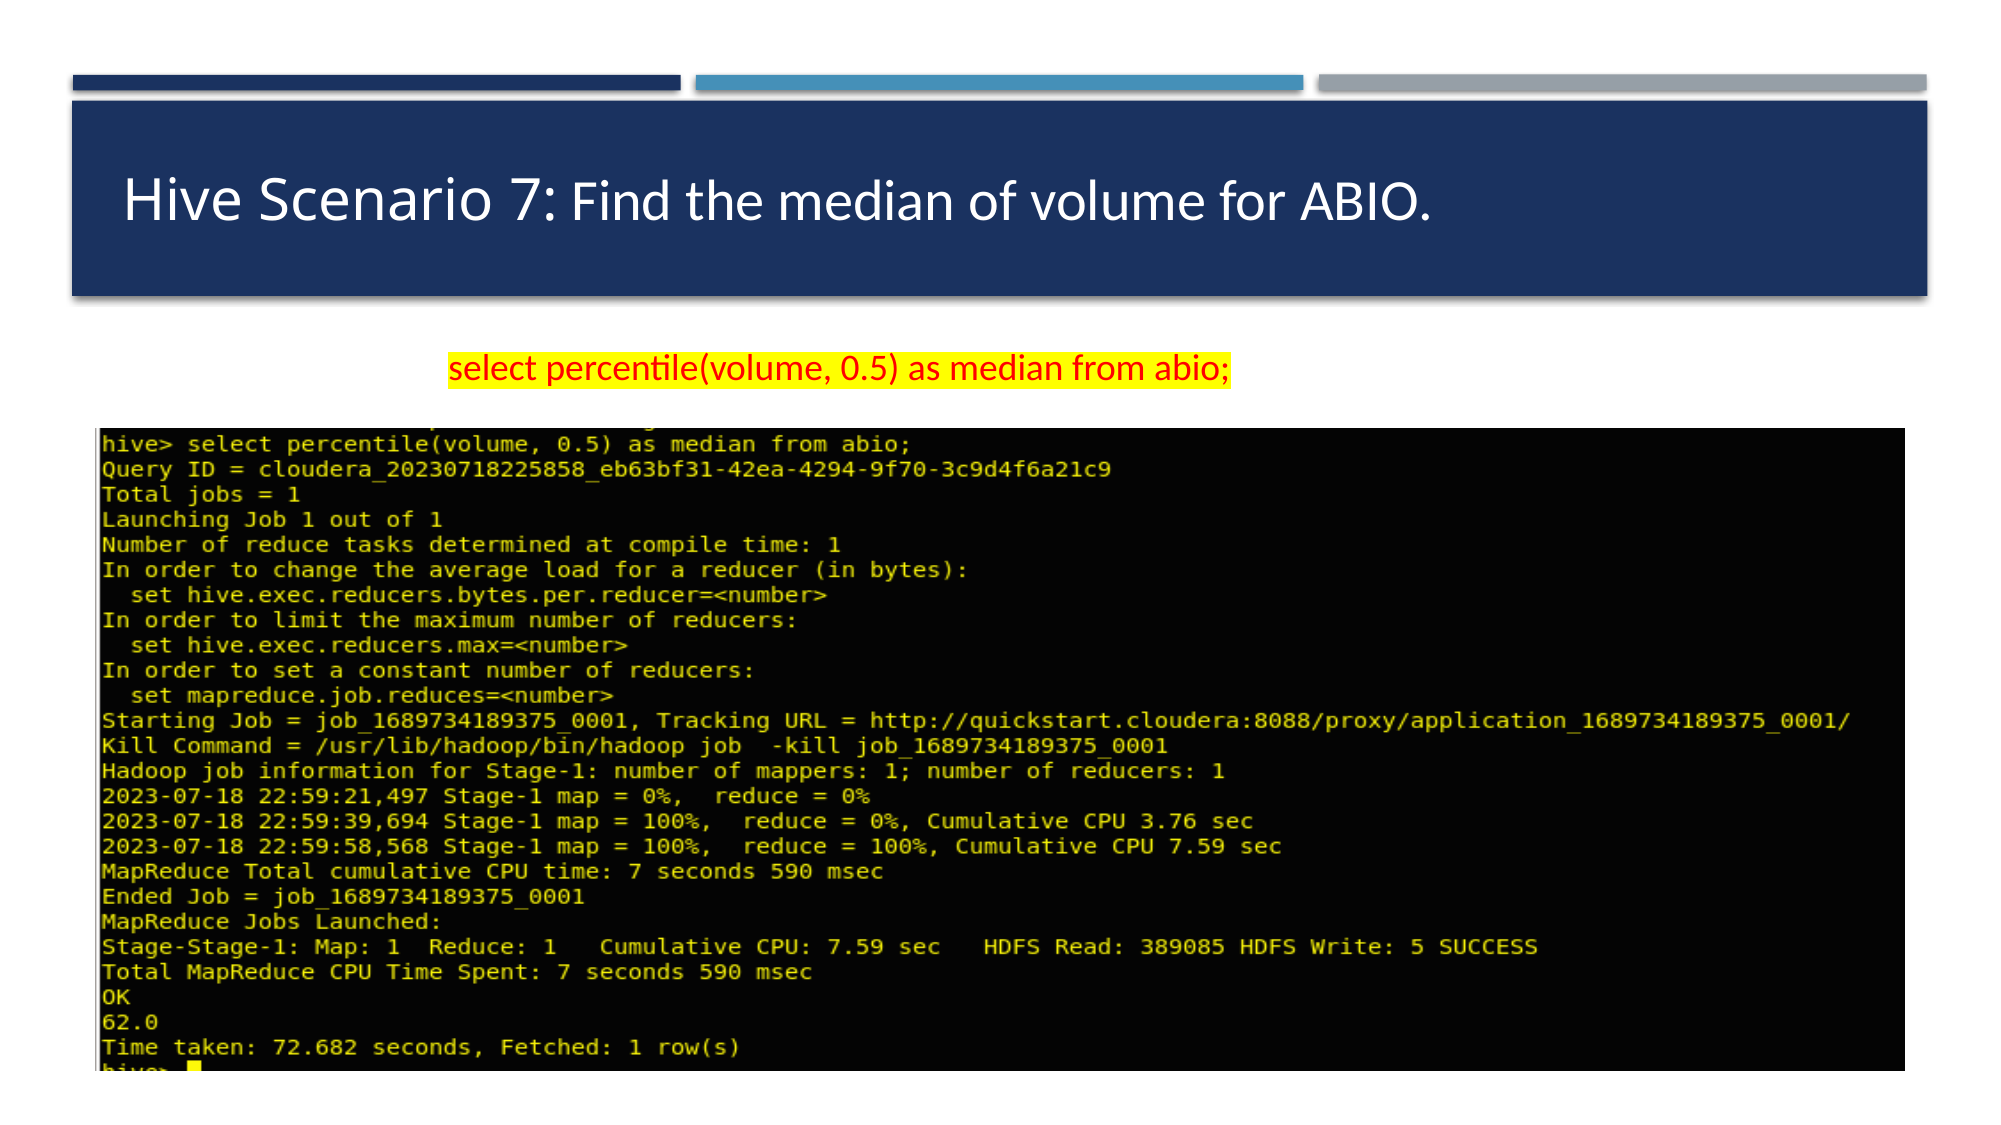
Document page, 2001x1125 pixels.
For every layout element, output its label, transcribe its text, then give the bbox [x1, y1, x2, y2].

picture [94, 428, 1906, 1071]
text_box Hive Scenario 7: Find the median of volume for ABIO. [107, 154, 1731, 240]
text_box select percentile(volume, 0.5) as median from abio; [358, 331, 1585, 395]
